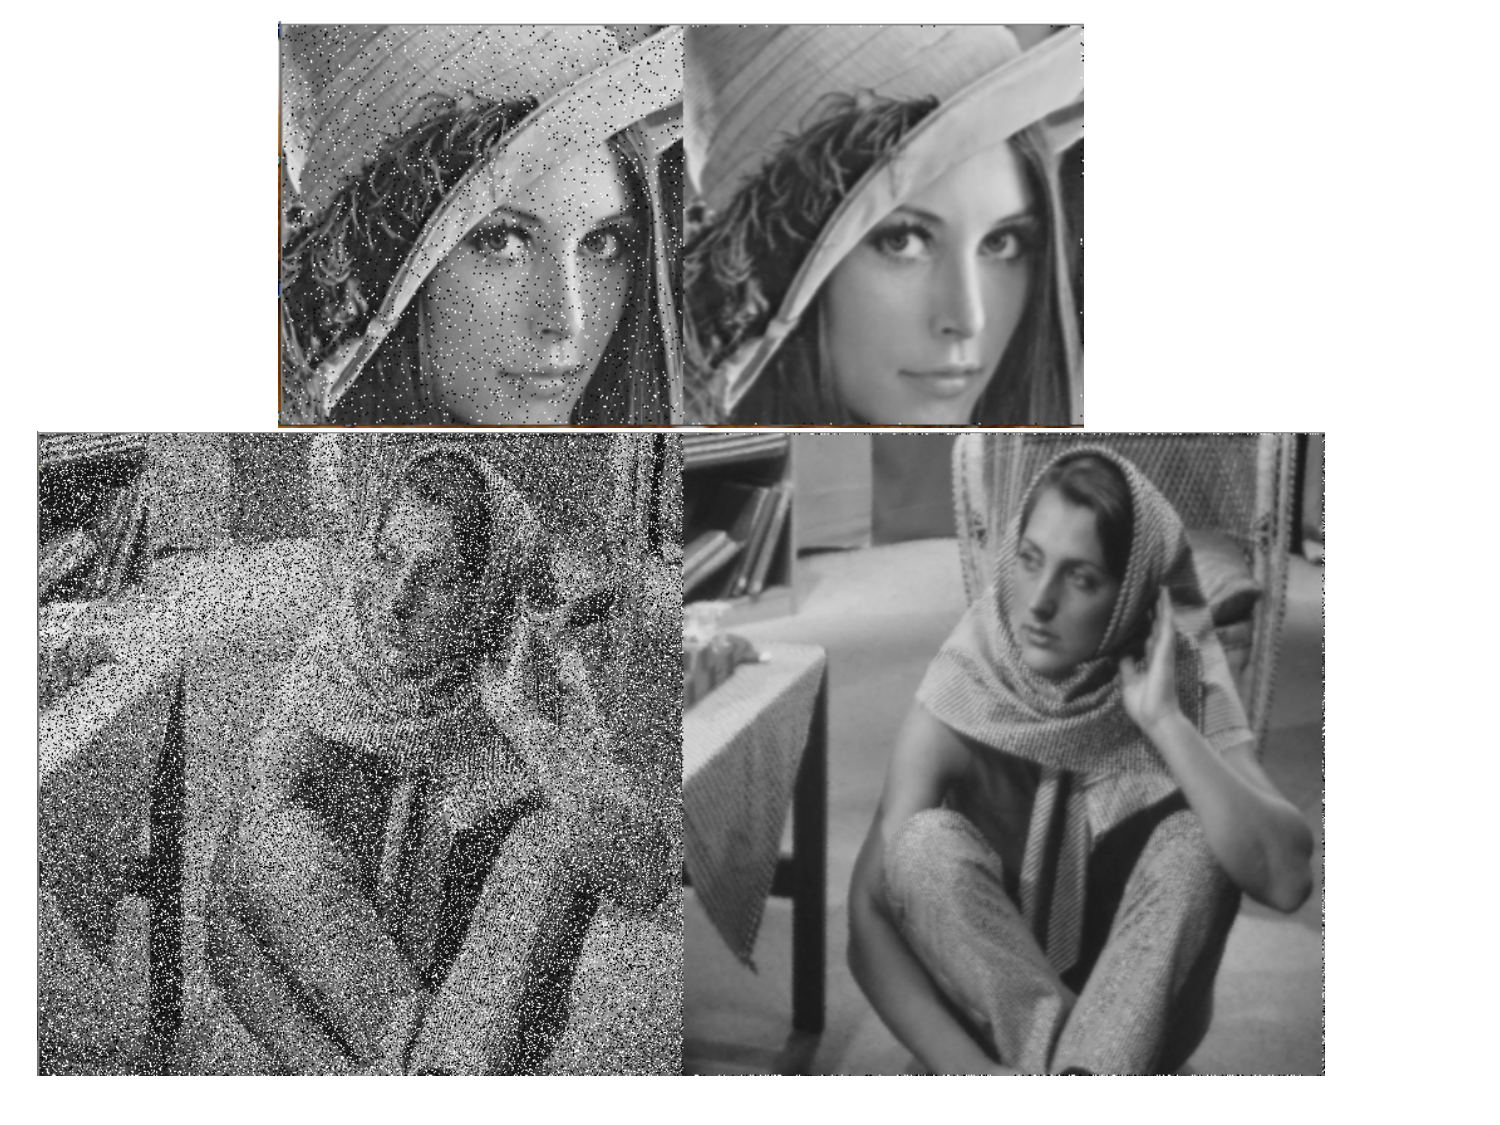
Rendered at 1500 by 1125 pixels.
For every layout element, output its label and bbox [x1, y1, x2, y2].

picture [37, 431, 1326, 1077]
picture [278, 20, 1084, 428]
